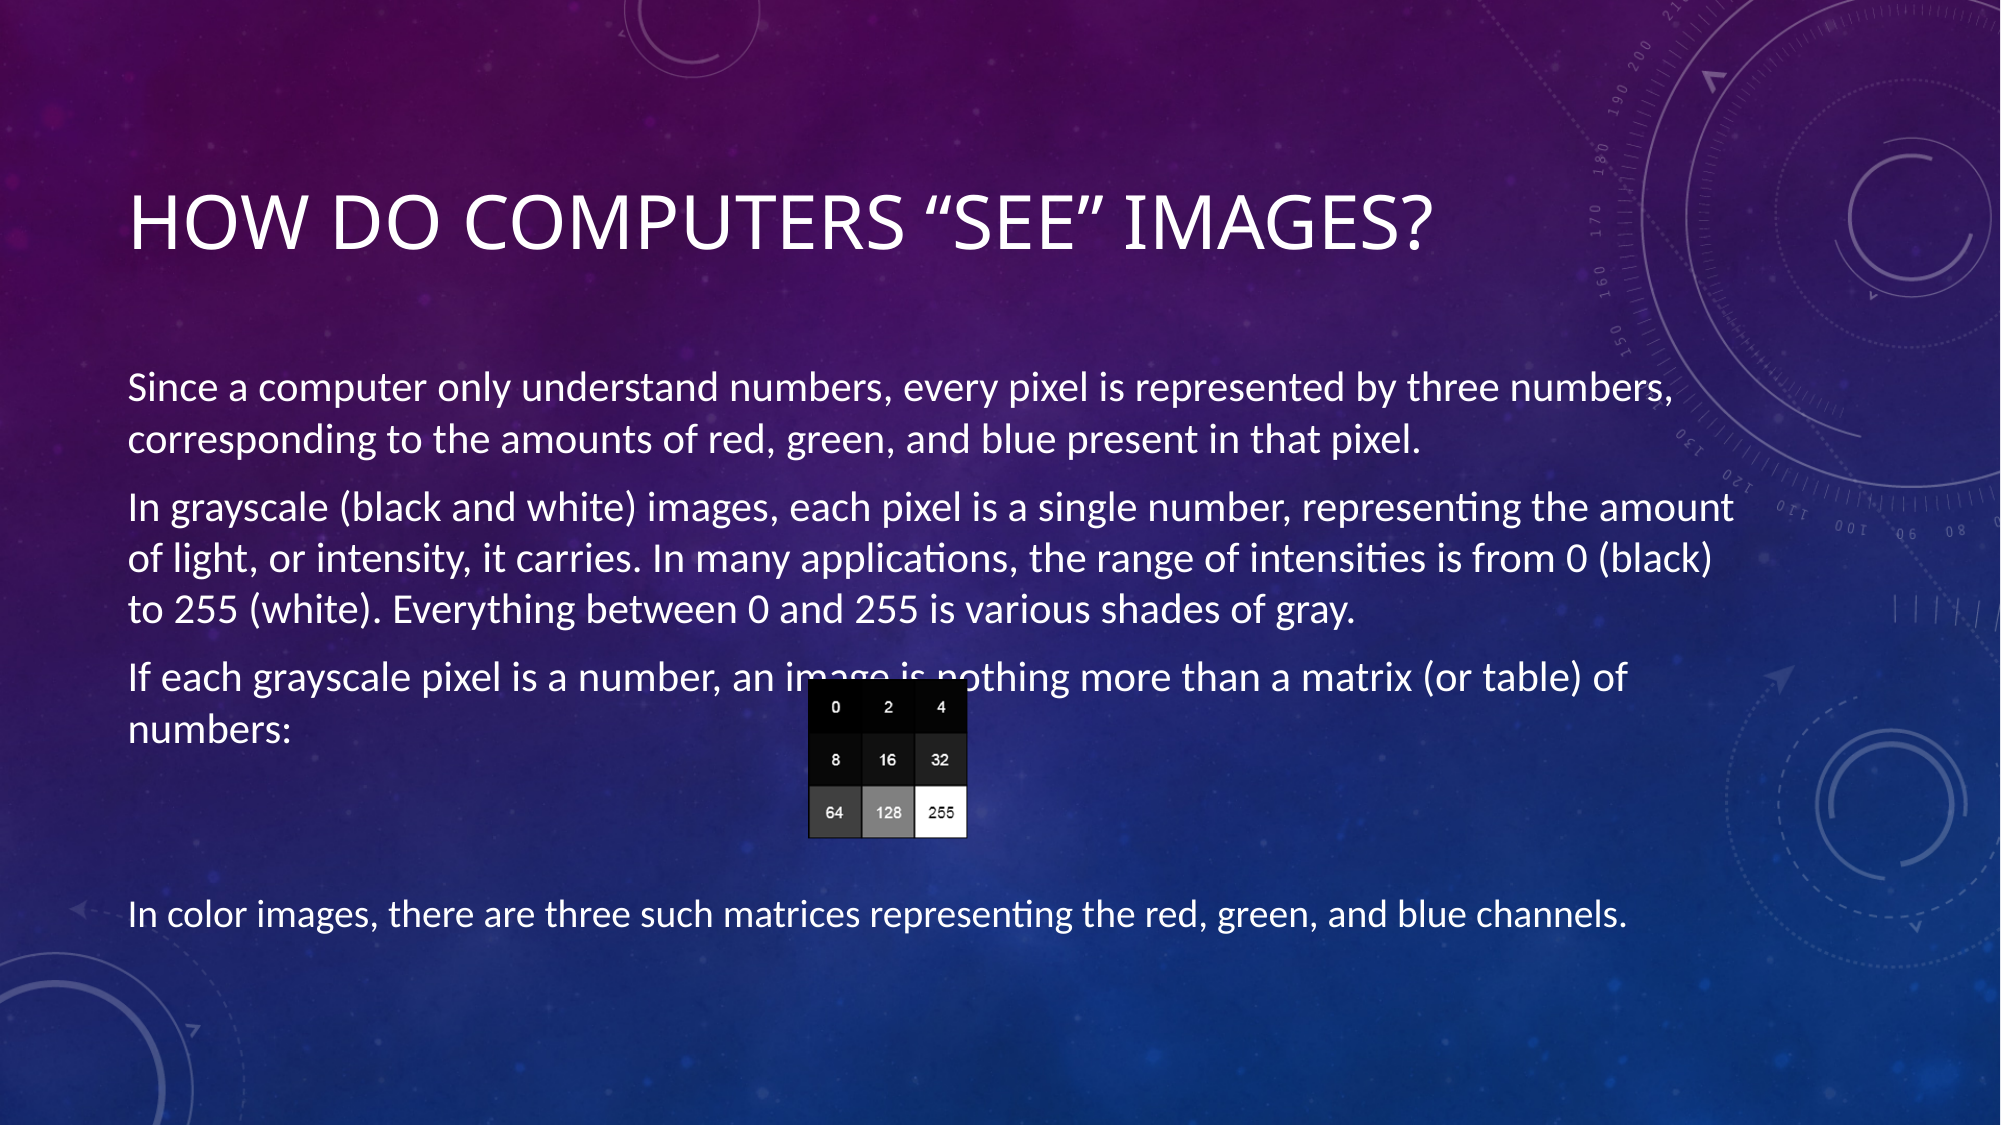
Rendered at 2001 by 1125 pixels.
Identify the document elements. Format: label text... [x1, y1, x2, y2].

picture [0, 0, 2001, 1125]
list Since a computer only understand numbers, every pixel is represented by three numbers, corresponding to the amounts of red, green, and blue present in that pixel. In grayscale (black and white) images, each pixel is a single number, representing the amount of light, or intensity, it carries. In many applications, the range of intensities is from 0 (black) to 255 (white). Everything between 0 and 255 is various shades of gray. If each grayscale pixel is a number, an image is nothing more than a matrix (or table) of numbers: In color images, there are three such matrices representing the red, green, and blue channels. [112, 351, 1775, 950]
title How Do Computers “See” Images? [112, 99, 1775, 339]
